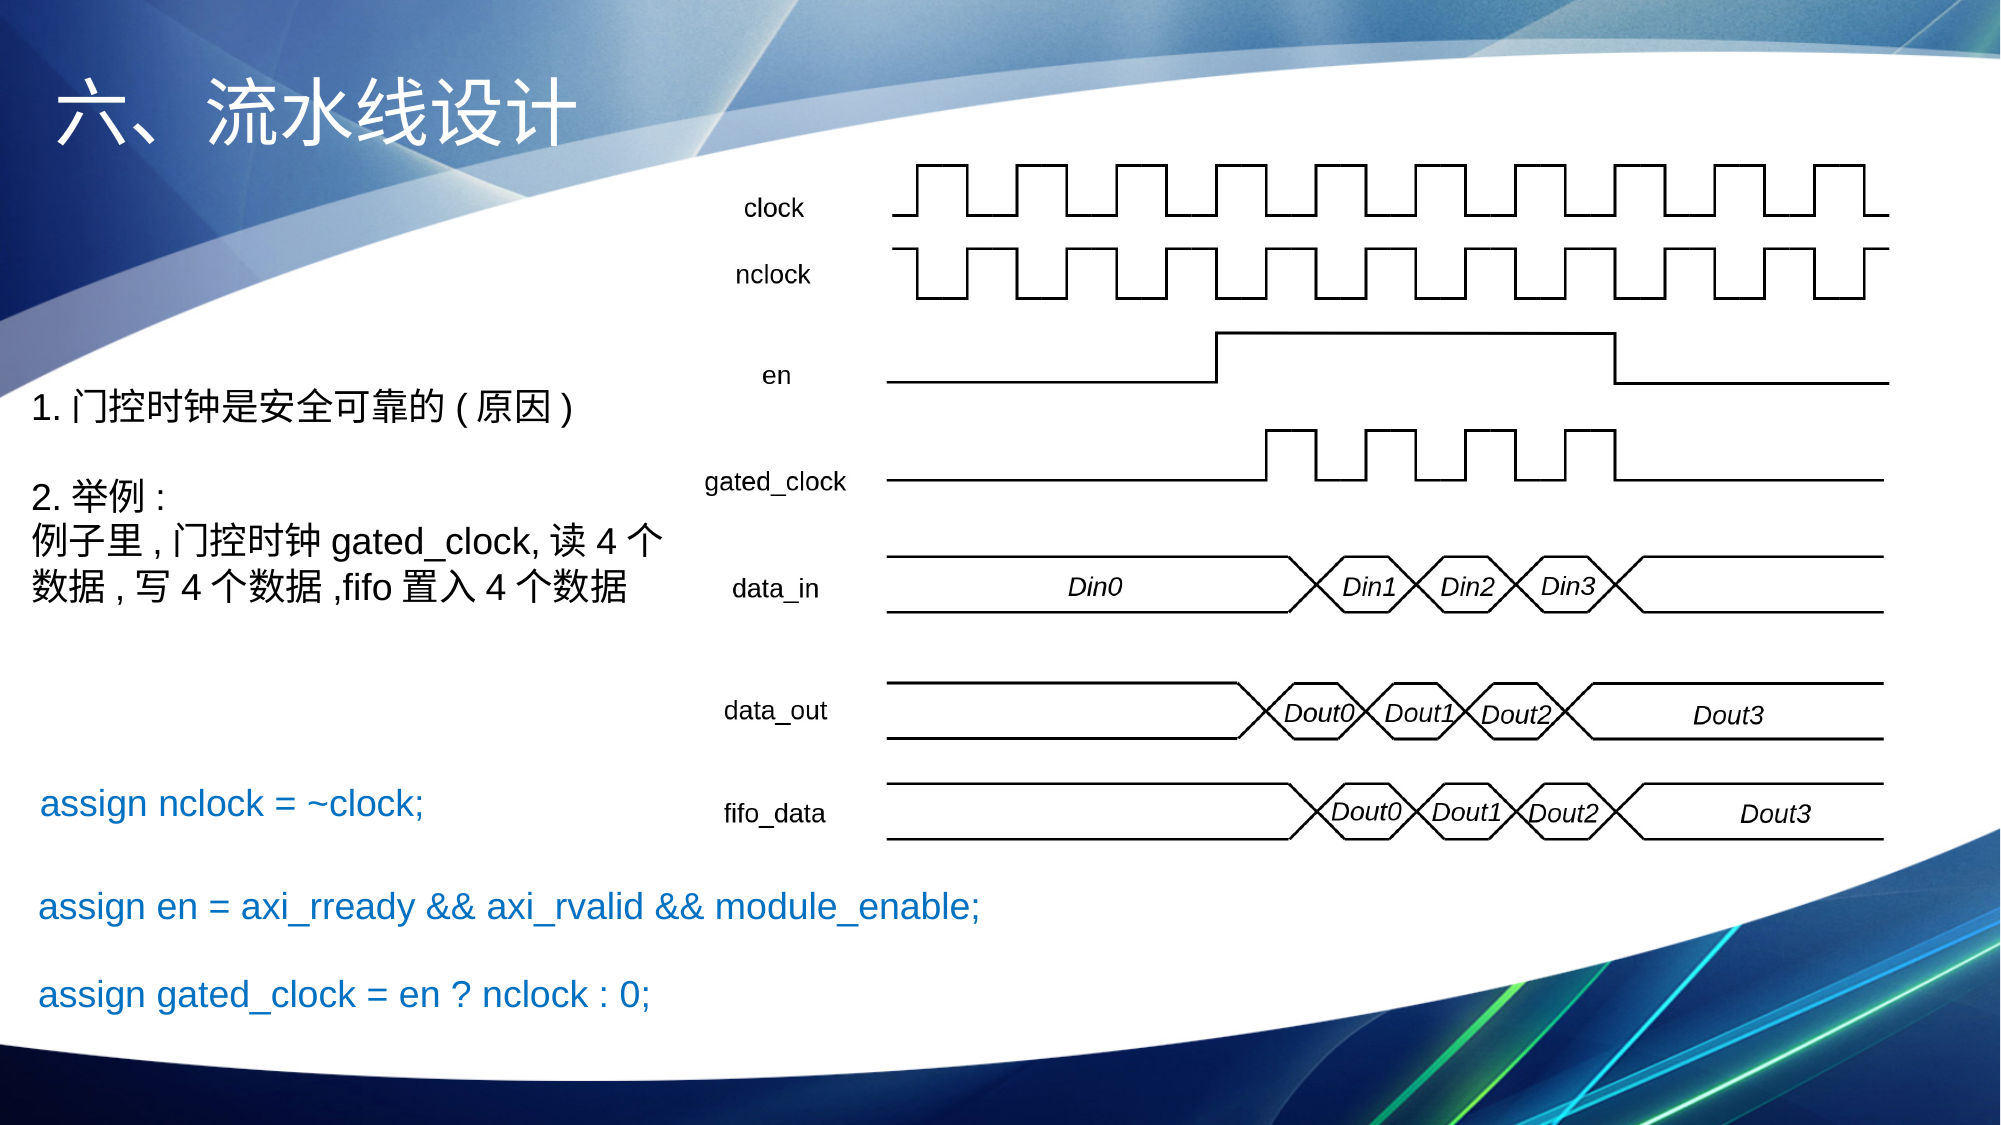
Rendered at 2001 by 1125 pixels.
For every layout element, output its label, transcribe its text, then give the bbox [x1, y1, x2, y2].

text_box assign en = axi_rready && axi_rvalid && module_enable; [23, 874, 1194, 935]
text_box assign nclock = ~clock; [25, 772, 693, 832]
text_box assign gated_clock = en ? nclock : 0; [12, 962, 859, 1023]
text_box 1.门控时钟是安全可靠的(原因) 2.举例: 例子里,门控时钟gated_clock,读4个数据,写4个数据,fifo置入4个数据 [16, 375, 682, 615]
text_box 六、流水线设计 [39, 58, 712, 163]
picture [0, 0, 2001, 1125]
